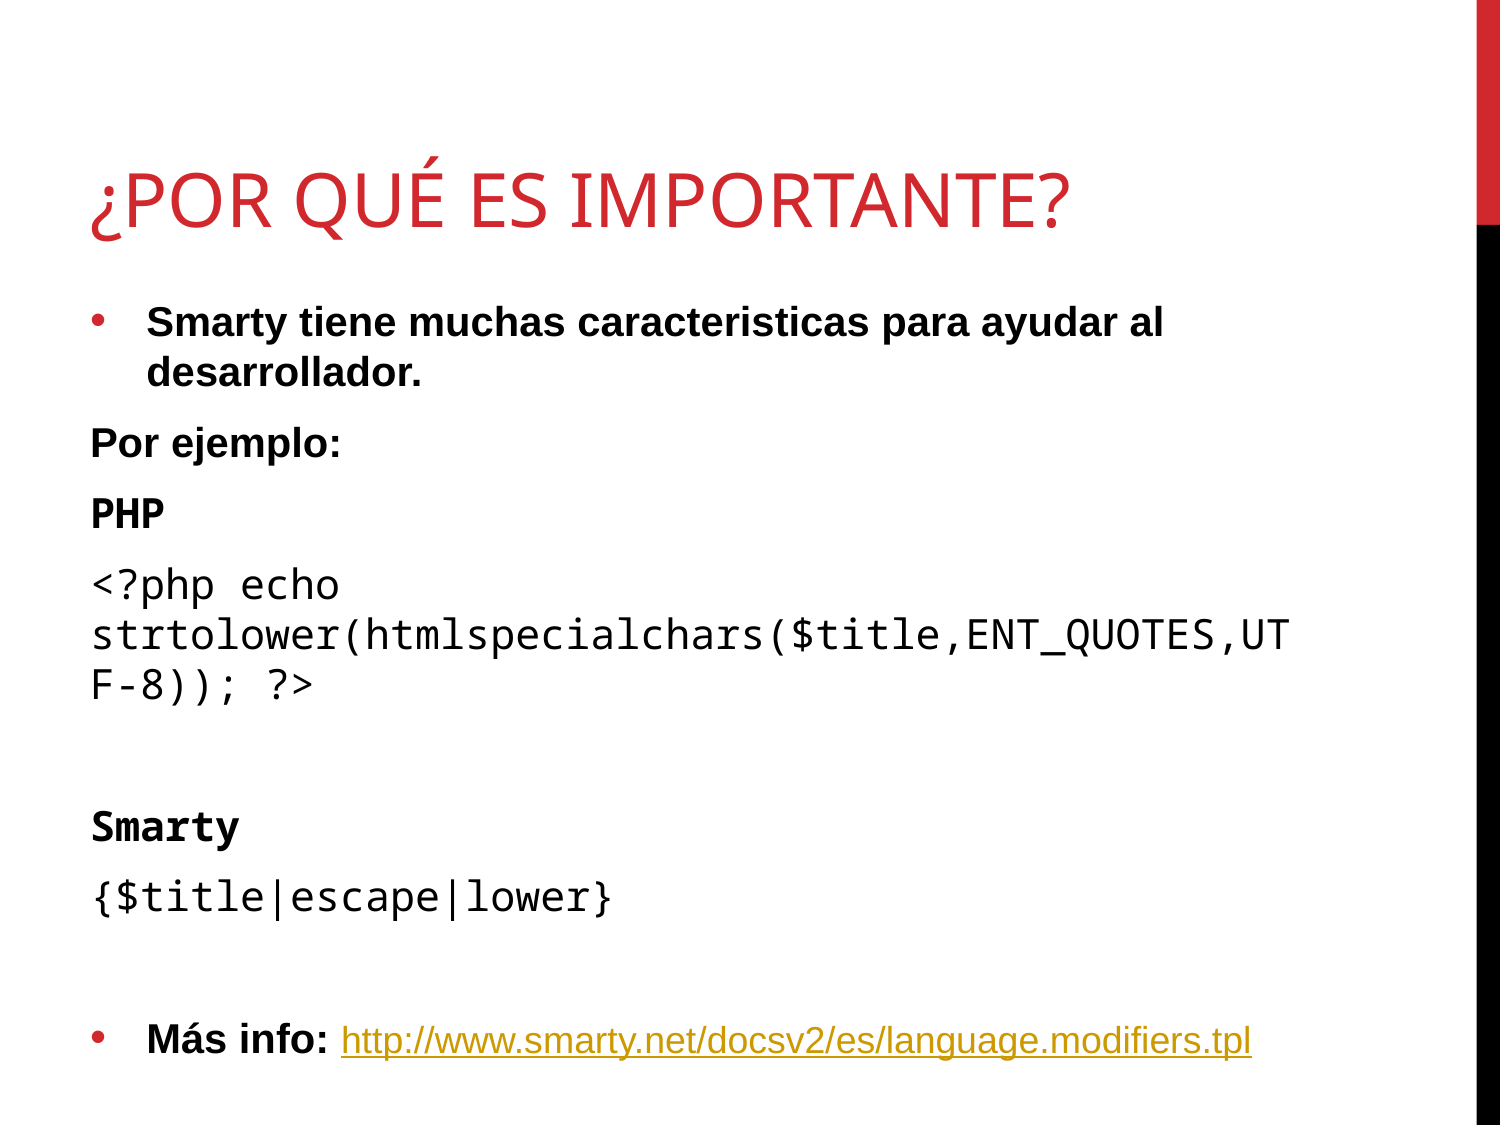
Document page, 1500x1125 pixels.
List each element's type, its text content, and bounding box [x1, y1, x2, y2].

title ¿Por qué es importante? [75, 25, 1106, 250]
list Smarty tiene muchas caracteristicas para ayudar al desarrollador. Por ejemplo: PHP <?php echo strtolower(htmlspecialchars($title,ENT_QUOTES,UTF-8)); ?> Smarty {$title|escape|lower} Más info: http://www.smarty.net/docsv2/es/language.modifiers.tpl [75, 287, 1325, 1125]
